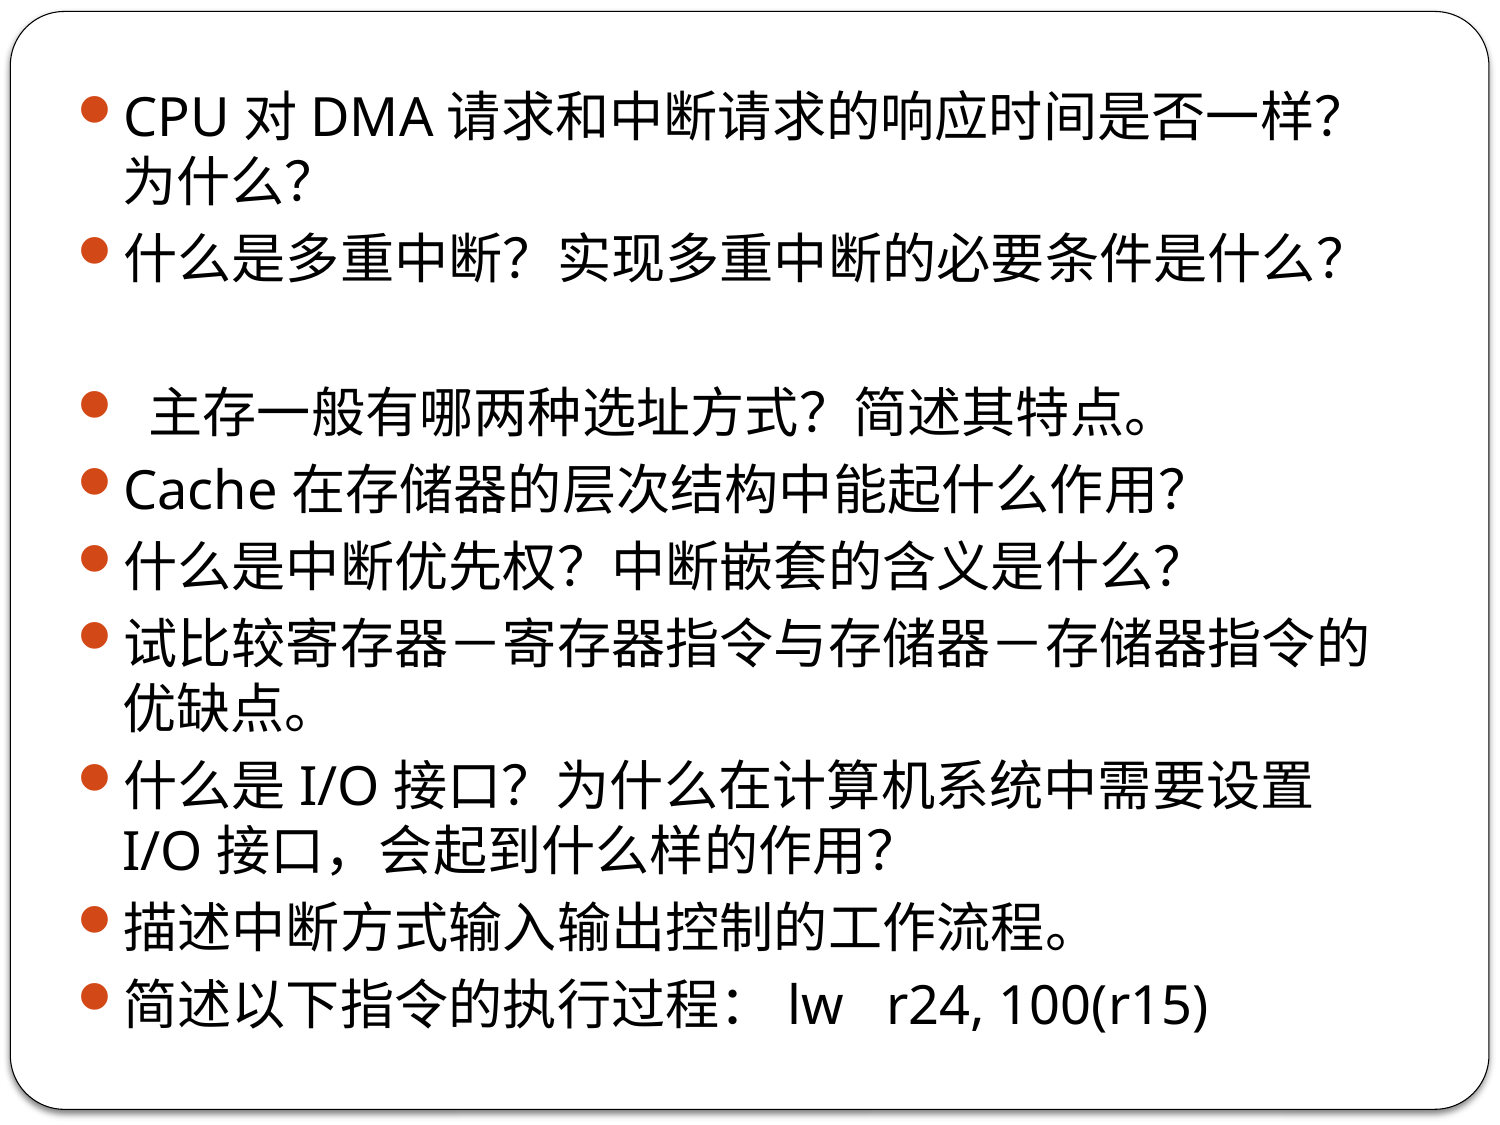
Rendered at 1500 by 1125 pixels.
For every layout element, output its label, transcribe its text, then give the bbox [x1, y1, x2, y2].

list CPU对DMA请求和中断请求的响应时间是否一样？为什么？ 什么是多重中断？实现多重中断的必要条件是什么？ 主存一般有哪两种选址方式？简述其特点。 Cache在存储器的层次结构中能起什么作用？ 什么是中断优先权？中断嵌套的含义是什么？ 试比较寄存器－寄存器指令与存储器－存储器指令的优缺点。 什么是I/O接口？为什么在计算机系统中需要设置I/O接口，会起到什么样的作用？ 描述中断方式输入输出控制的工作流程。 简述以下指令的执行过程：lw r24, 100(r15) [62, 74, 1401, 1063]
